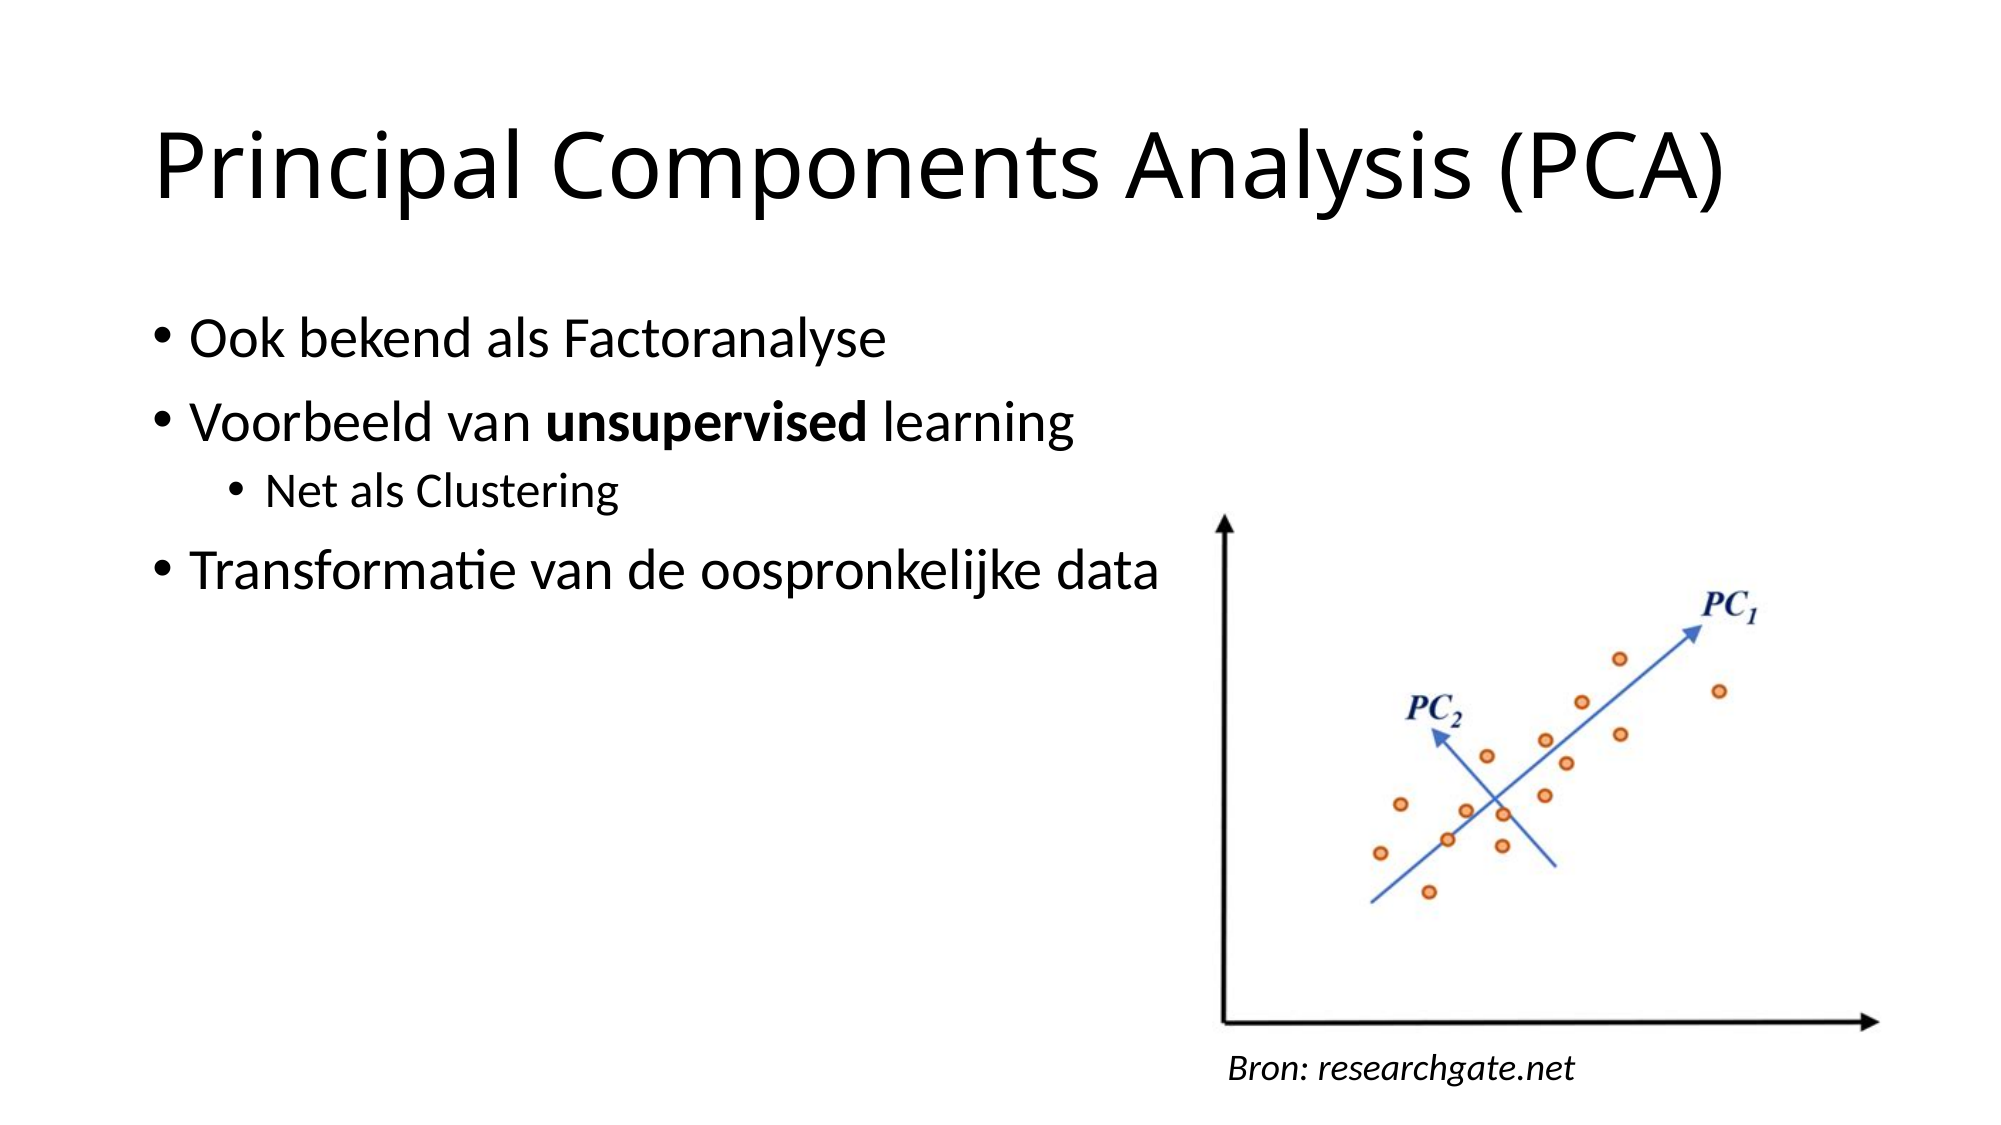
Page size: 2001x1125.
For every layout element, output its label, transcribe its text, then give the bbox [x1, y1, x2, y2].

list Ook bekend als Factoranalyse Voorbeeld van unsupervised learning Net als Clustering Transformatie van de oospronkelijke data [137, 299, 1863, 1014]
picture [1212, 511, 1884, 1036]
text_box Bron: researchgate.net [1212, 1036, 1884, 1096]
title Principal Components Analysis (PCA) [137, 59, 1863, 278]
